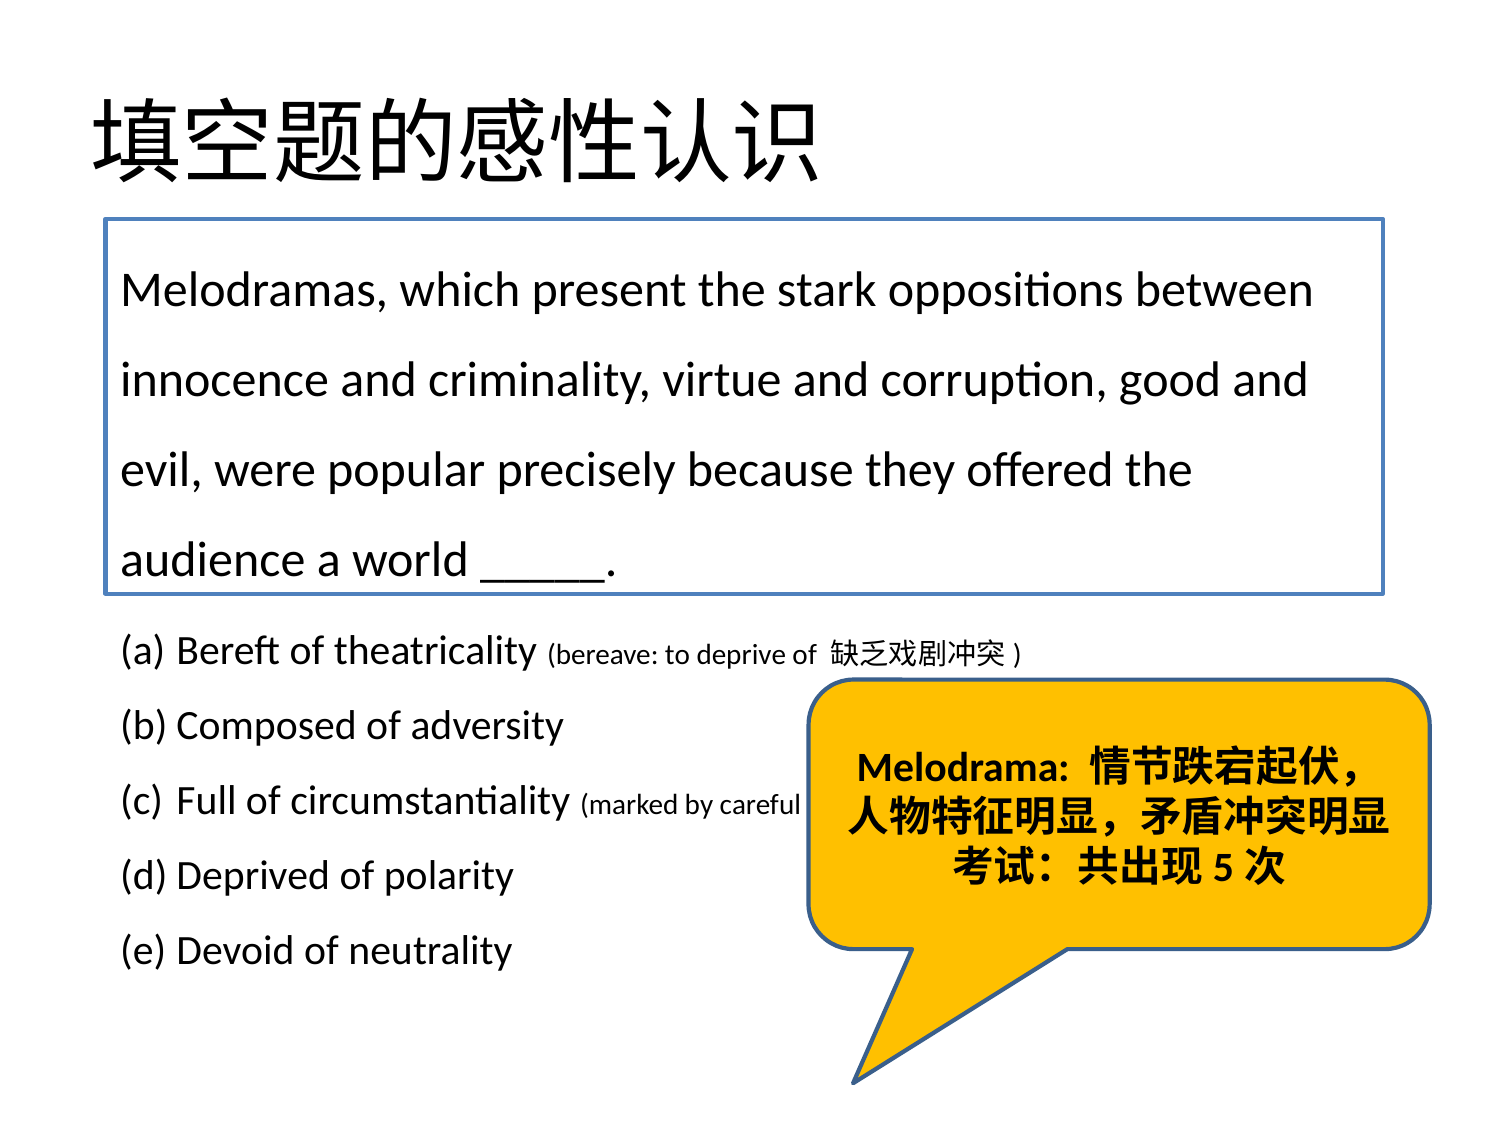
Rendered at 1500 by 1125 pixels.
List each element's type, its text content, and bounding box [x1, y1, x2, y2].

title 填空题的感性认识 [75, 45, 1425, 233]
text_box Bereft of theatricality (bereave: to deprive of 缺乏戏剧冲突) Composed of adversity Full of circumstantiality (marked by careful attention to details) Deprived of polarity Devoid of neutrality [105, 590, 1372, 981]
text_box Melodramas, which present the stark oppositions between innocence and criminality, virtue and corruption, good and evil, were popular precisely because they offered the audience a world _____. [103, 217, 1385, 596]
text_box Melodrama: 情节跌宕起伏，人物特征明显，矛盾冲突明显 考试：共出现5次 [806, 677, 1432, 1086]
